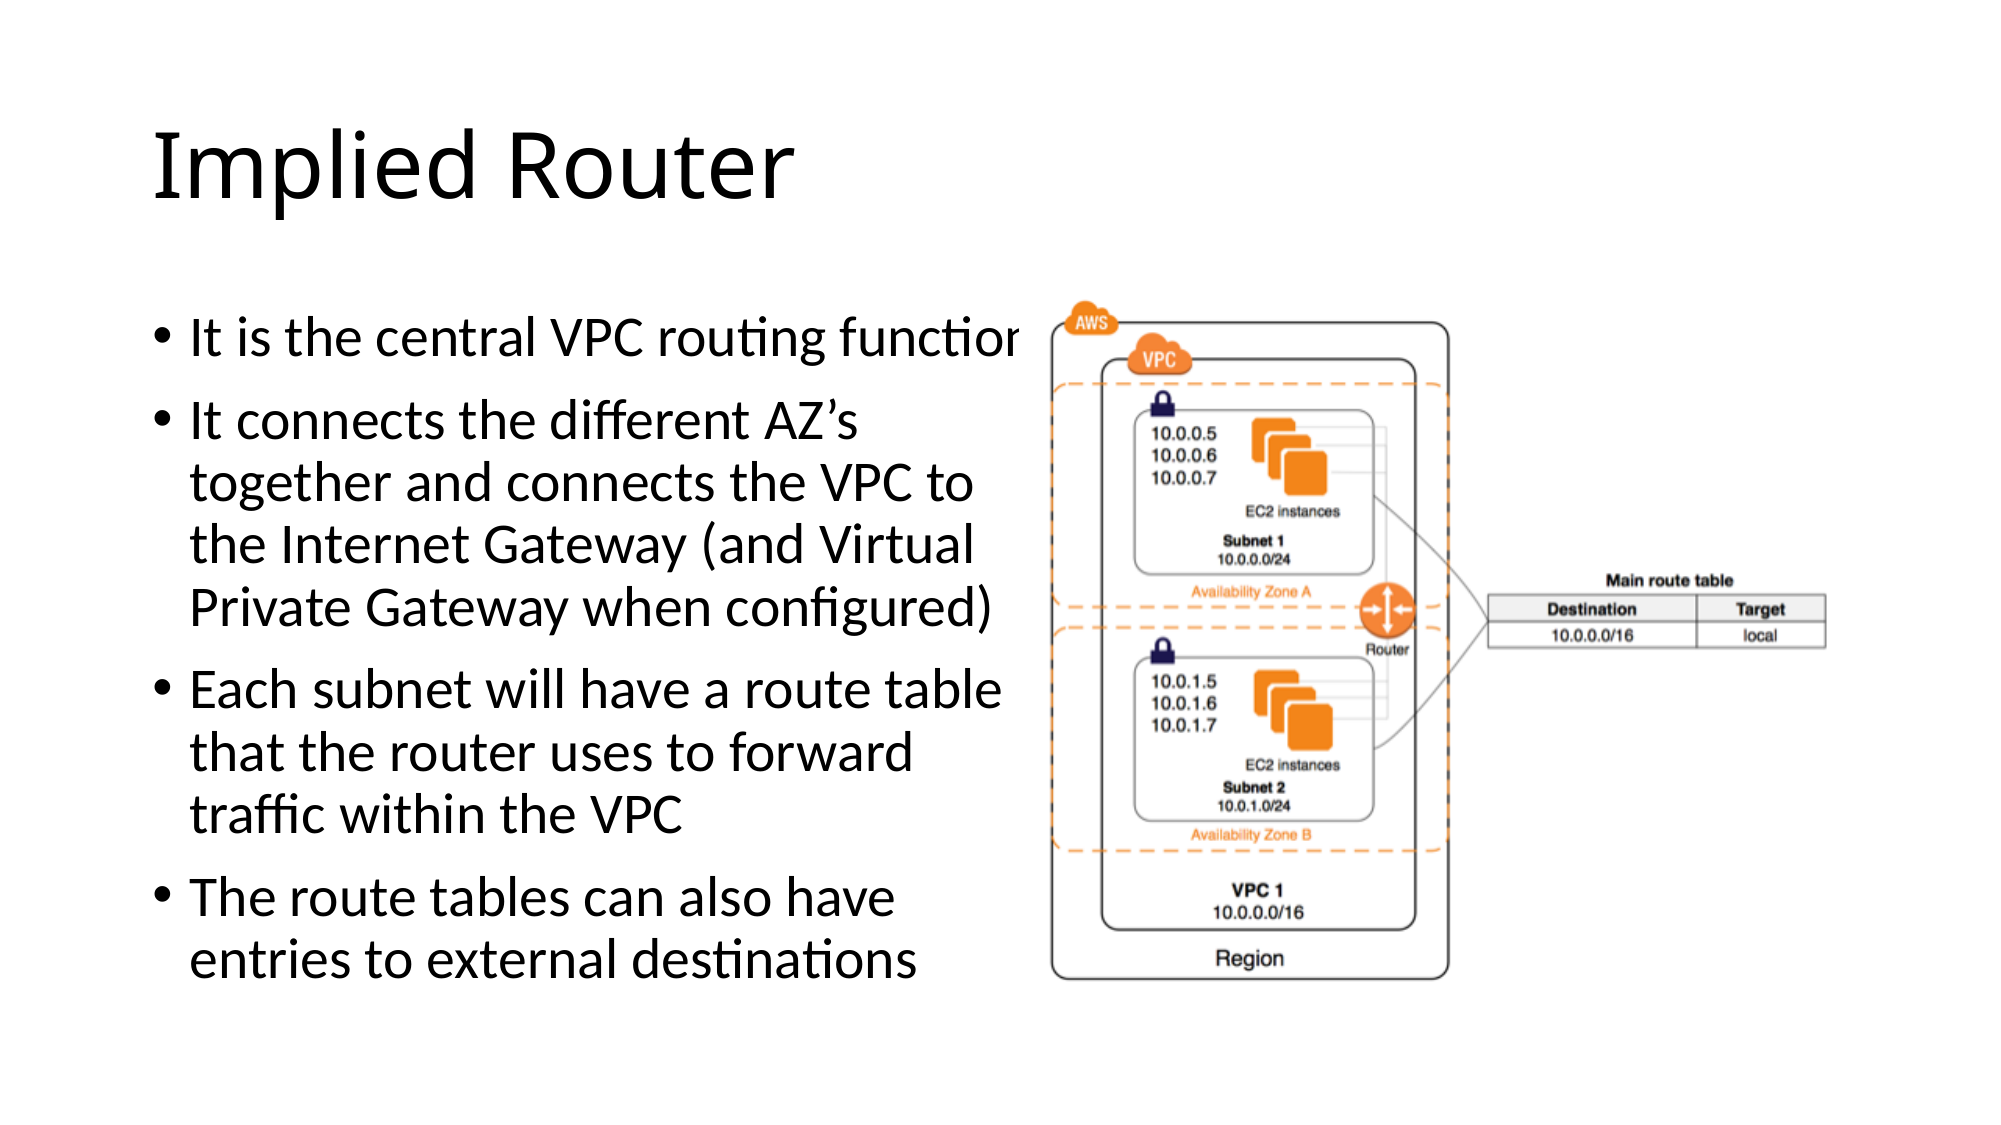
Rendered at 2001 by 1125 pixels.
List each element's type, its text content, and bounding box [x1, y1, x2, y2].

list It is the central VPC routing function It connects the different AZ’s together and connects the VPC to the Internet Gateway (and Virtual Private Gateway when configured) Each subnet will have a route table that the router uses to forward traffic within the VPC The route tables can also have entries to external destinations [137, 299, 1055, 1014]
picture [1018, 292, 1844, 1002]
title Implied Router [137, 59, 1863, 278]
